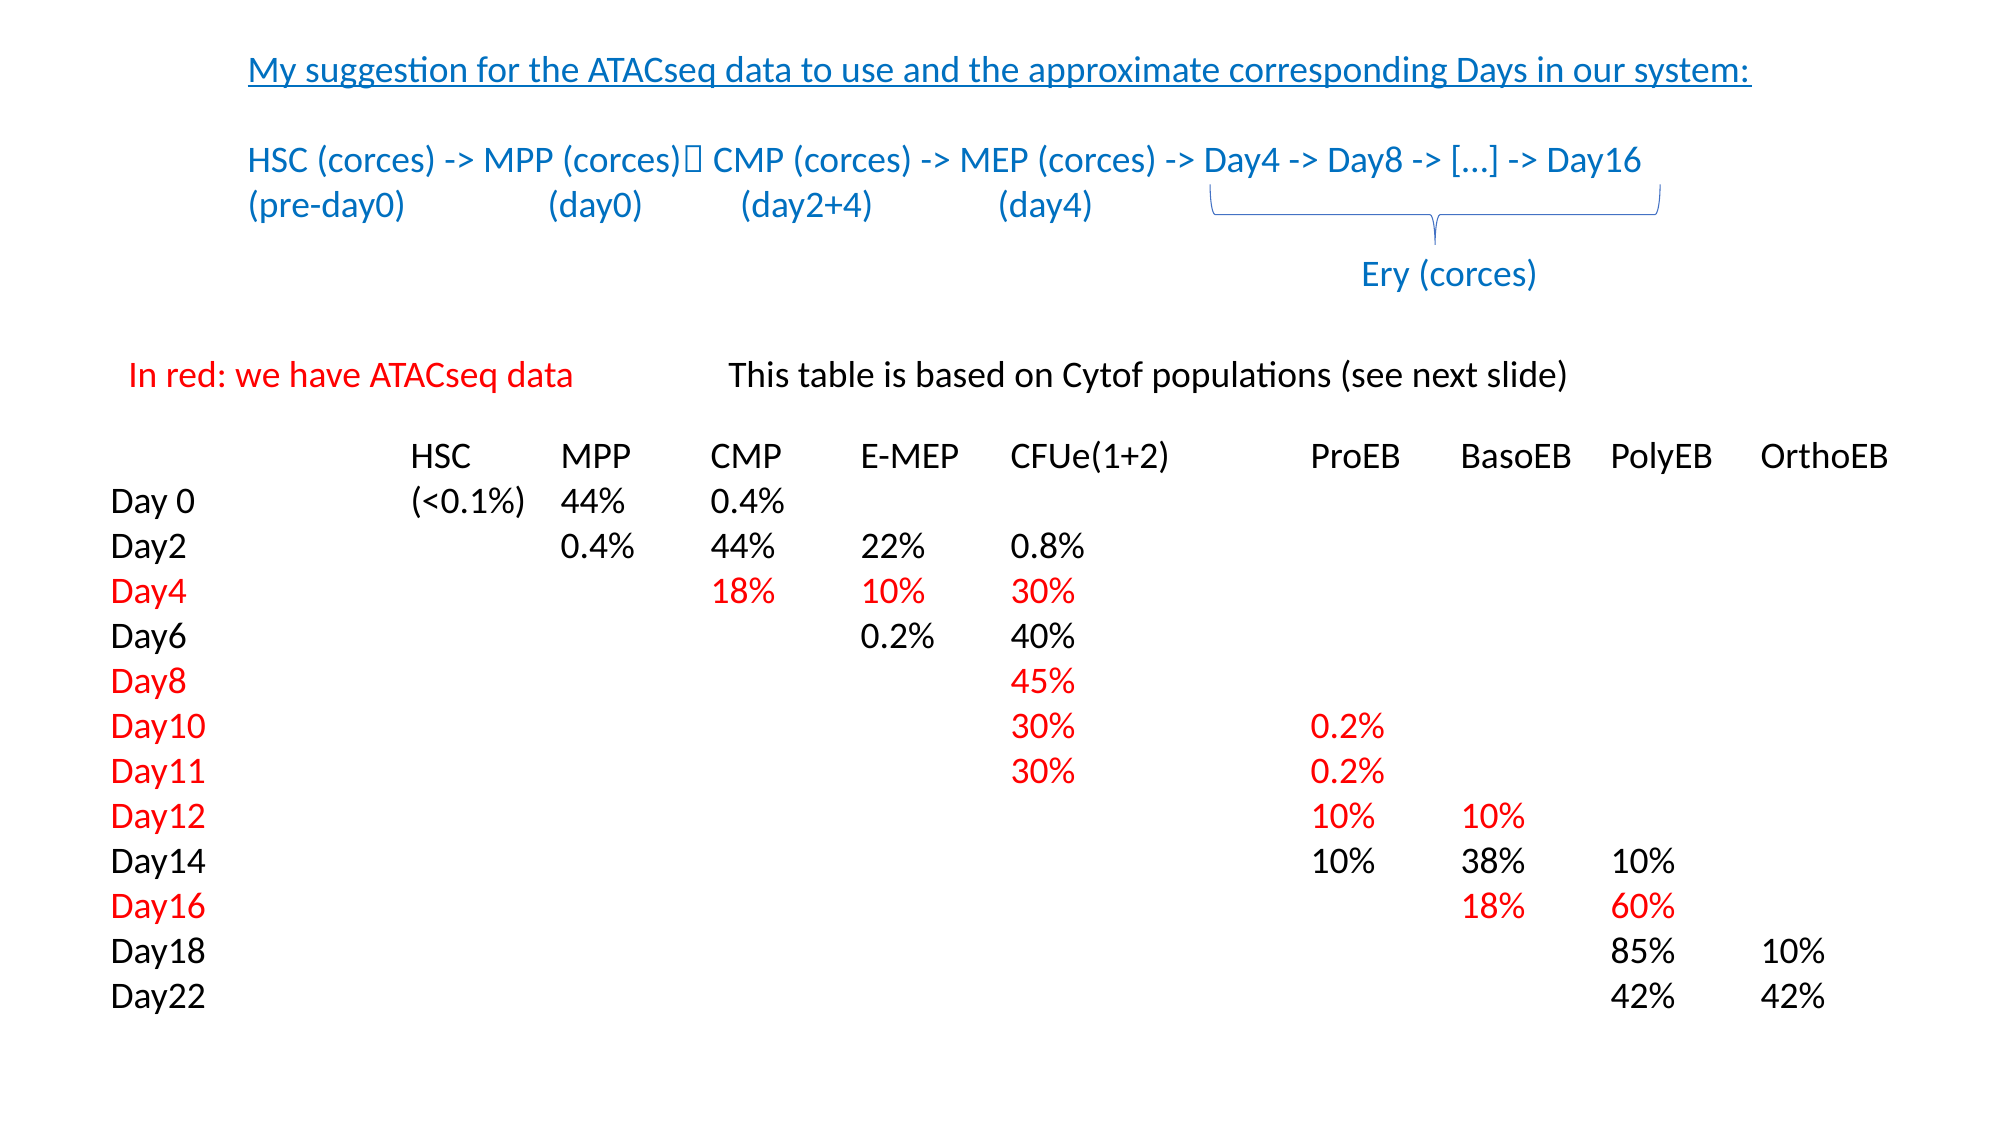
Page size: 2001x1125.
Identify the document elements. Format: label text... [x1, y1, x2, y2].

text_box In red: we have ATACseq data This table is based on Cytof populations (see next slide) [113, 342, 1585, 403]
text_box My suggestion for the ATACseq data to use and the approximate corresponding Days in our system: HSC (corces) -> MPP (corces) CMP (corces) -> MEP (corces) -> Day4 -> Day8 -> […] -> Day16 (pre-day0) (day0) (day2+4) (day4) [233, 37, 1767, 233]
text_box HSC MPP CMP E-MEP CFUe(1+2) ProEB BasoEB PolyEB OrthoEB Day 0 (<0.1%) 44% 0.4% Day2 0.4% 44% 22% 0.8% Day4 18% 10% 30% Day6 0.2% 40% Day8 45% Day10 30% 0.2% Day11 30% 0.2% Day12 10% 10% Day14 10% 38% 10% Day16 18% 60% Day18 85% 10% Day22 42% 42% [95, 423, 1904, 1024]
text_box [1209, 184, 1661, 241]
text_box Ery (corces) [1346, 241, 1553, 302]
